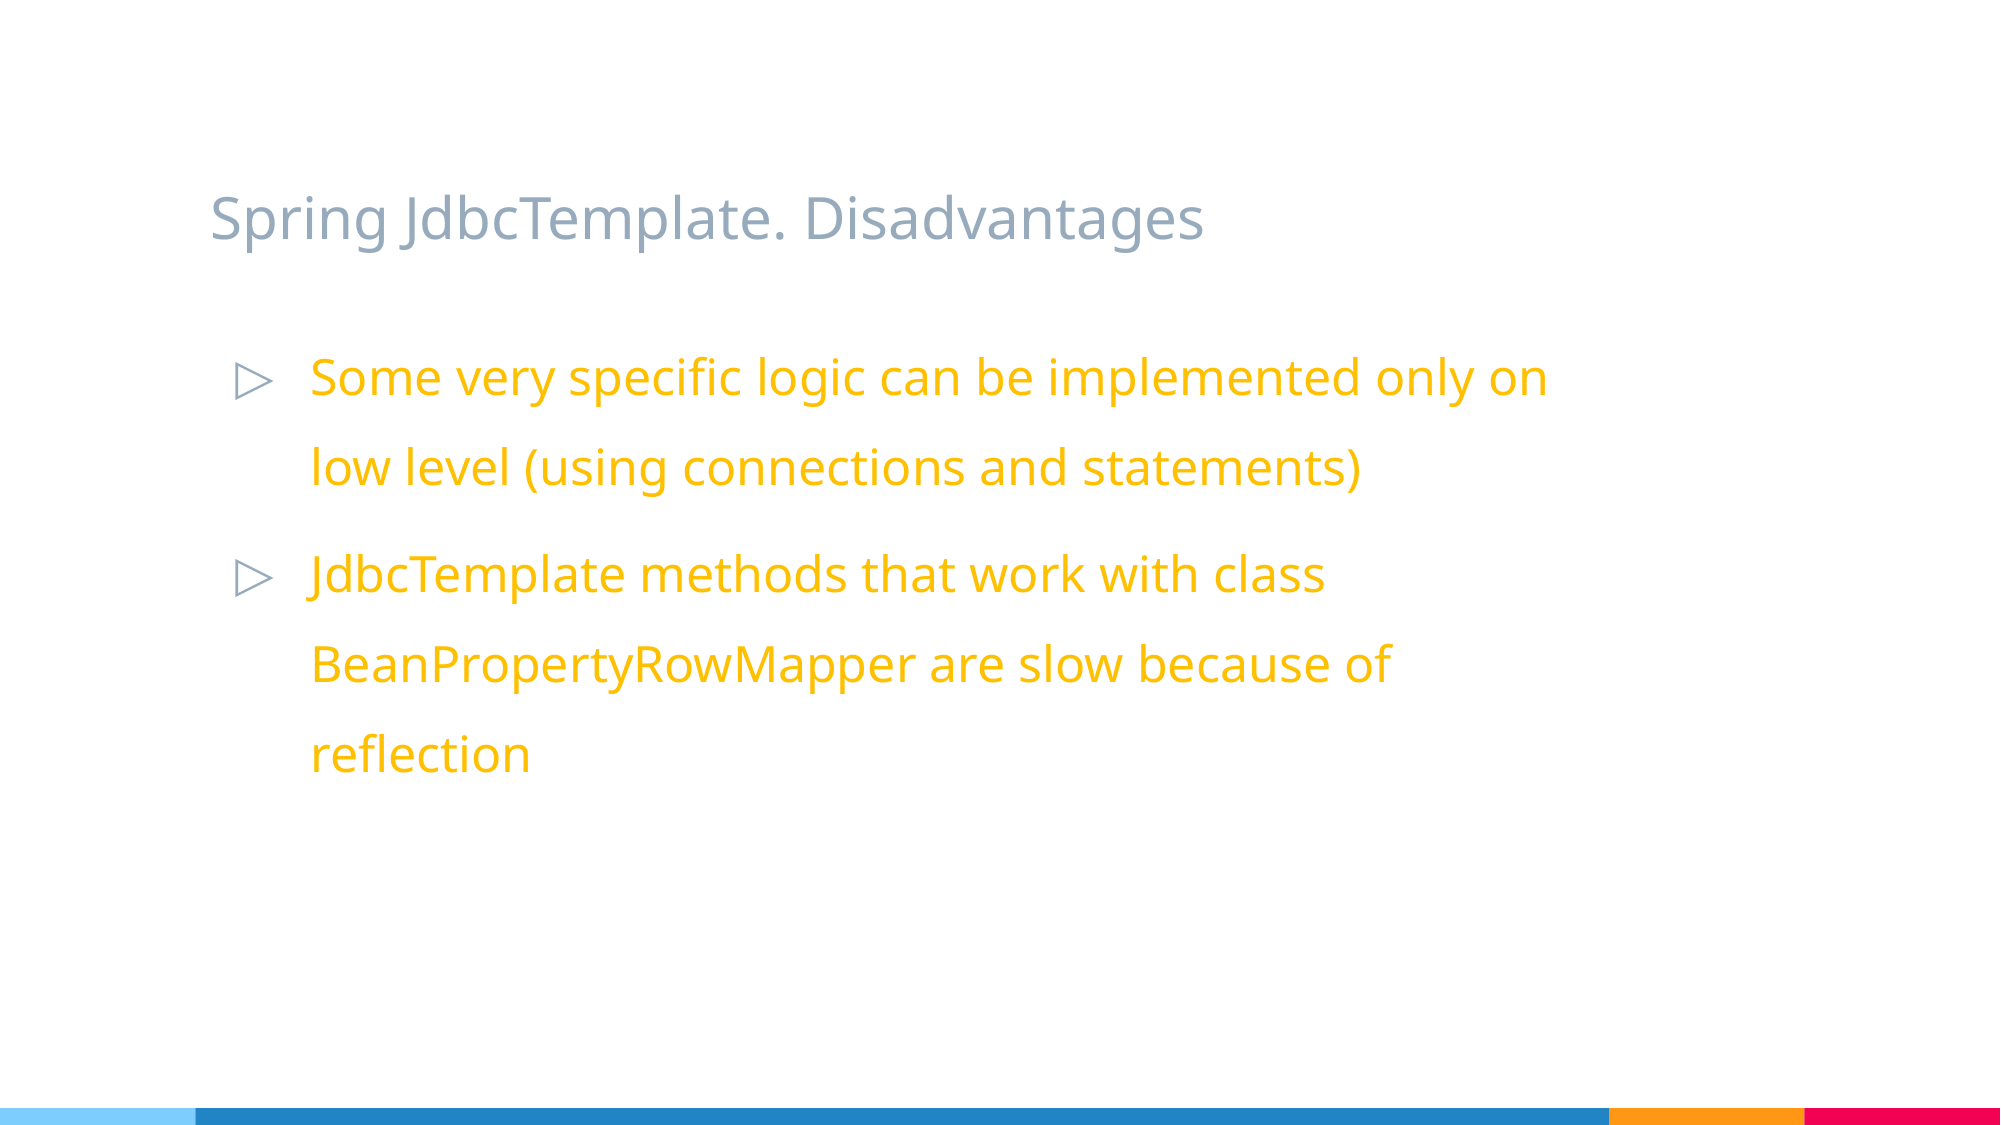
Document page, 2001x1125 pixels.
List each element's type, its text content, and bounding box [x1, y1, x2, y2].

title Spring JdbcTemplate. Disadvantages [195, 78, 1609, 266]
list Some very specific logic can be implemented only on low level (using connections and statements) JdbcTemplate methods that work with class BeanPropertyRowMapper are slow because of reflection [195, 300, 1609, 1078]
